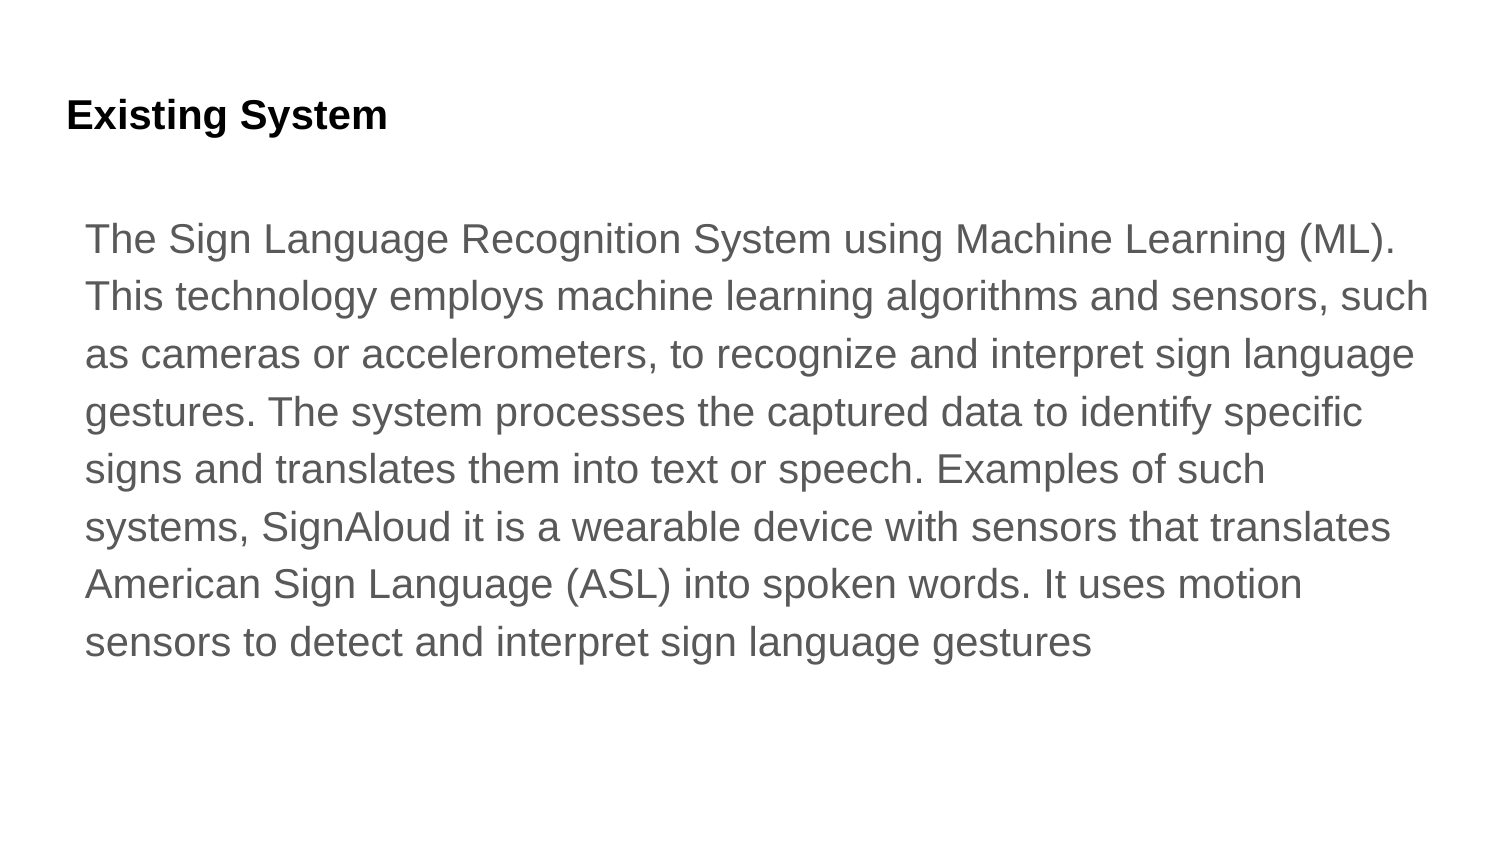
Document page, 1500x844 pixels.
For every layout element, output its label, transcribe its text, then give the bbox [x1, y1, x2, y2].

list The Sign Language Recognition System using Machine Learning (ML). This technology employs machine learning algorithms and sensors, such as cameras or accelerometers, to recognize and interpret sign language gestures. The system processes the captured data to identify specific signs and translates them into text or speech. Examples of such systems, SignAloud it is a wearable device with sensors that translates American Sign Language (ASL) into spoken words. It uses motion sensors to detect and interpret sign language gestures [51, 189, 1449, 750]
title Existing System [51, 72, 1449, 167]
